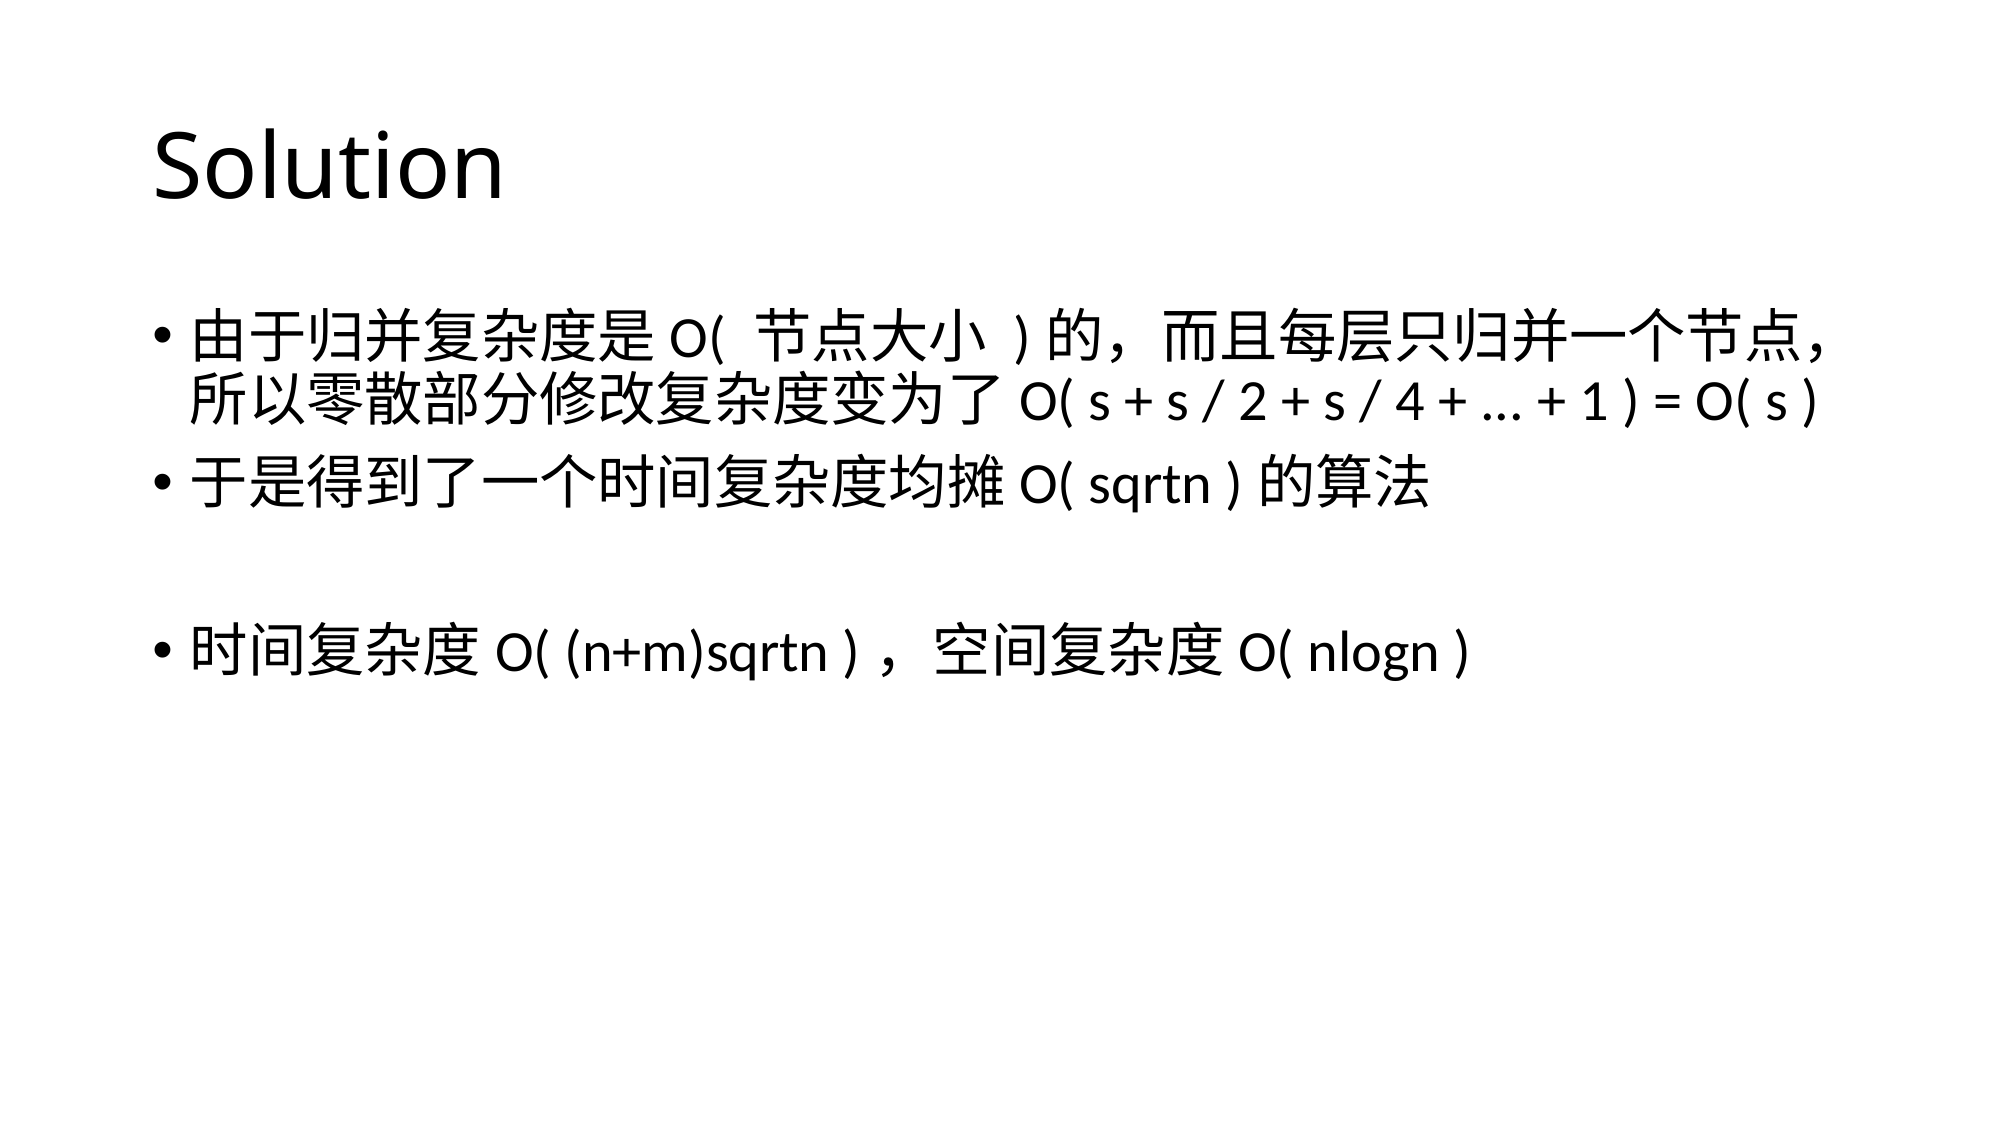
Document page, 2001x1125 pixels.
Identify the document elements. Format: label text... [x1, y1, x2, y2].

list 由于归并复杂度是O( 节点大小 )的，而且每层只归并一个节点，所以零散部分修改复杂度变为了O( s + s / 2 + s / 4 + ... + 1 ) = O( s ) 于是得到了一个时间复杂度均摊O( sqrtn )的算法 时间复杂度O( (n+m)sqrtn )，空间复杂度O( nlogn ) [137, 299, 1863, 1014]
title Solution [137, 59, 1863, 278]
